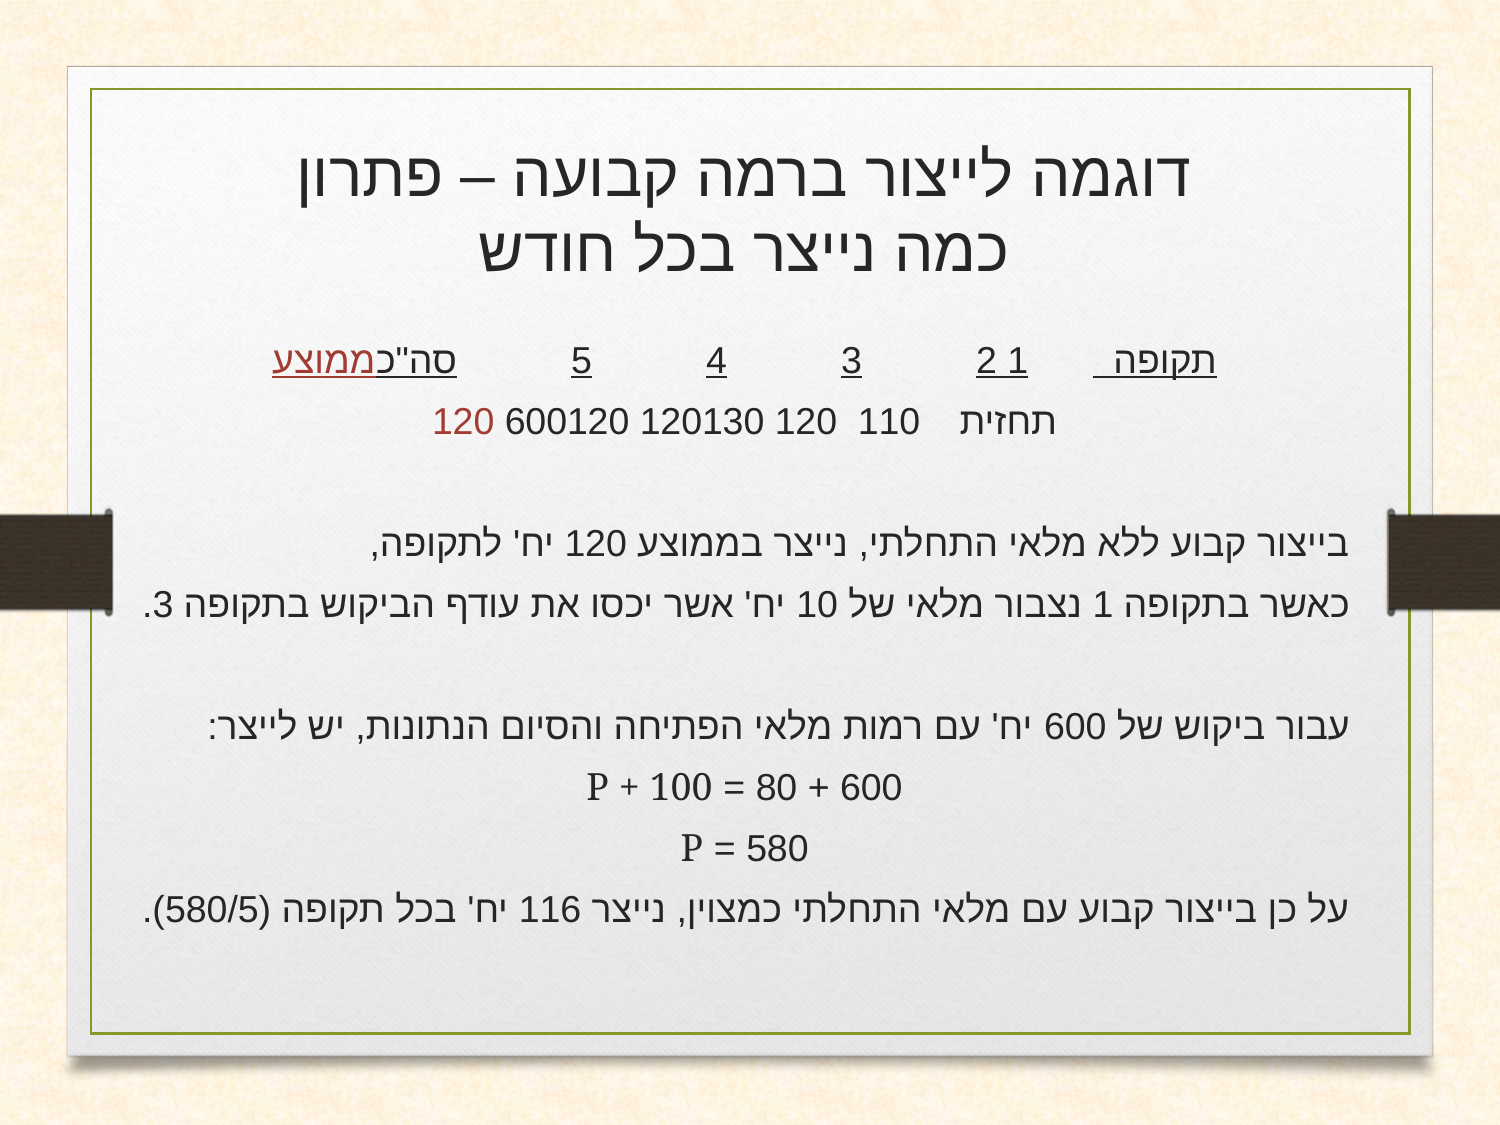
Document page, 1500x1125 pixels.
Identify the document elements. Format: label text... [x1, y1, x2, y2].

picture [0, 0, 1500, 1125]
title דוגמה לייצור ברמה קבועה – פתרון כמה נייצר בכל חודש [105, 88, 1384, 329]
list תקופה 1 2 3 4 5 סה"כ ממוצע תחזית 110 120 130 120 120 600 120 בייצור קבוע ללא מלאי התחלתי, נייצר בממוצע 120 יח' לתקופה, כאשר בתקופה 1 נצבור מלאי של 10 יח' אשר יכסו את עודף הביקוש בתקופה 3. עבור ביקוש של 600 יח' עם רמות מלאי הפתיחה והסיום הנתונות, יש לייצר: 600 + 80 = P + 100 580 = P על כן בייצור קבוע עם מלאי התחלתי כמצוין, נייצר 116 יח' בכל תקופה (580/5). [123, 328, 1366, 1004]
